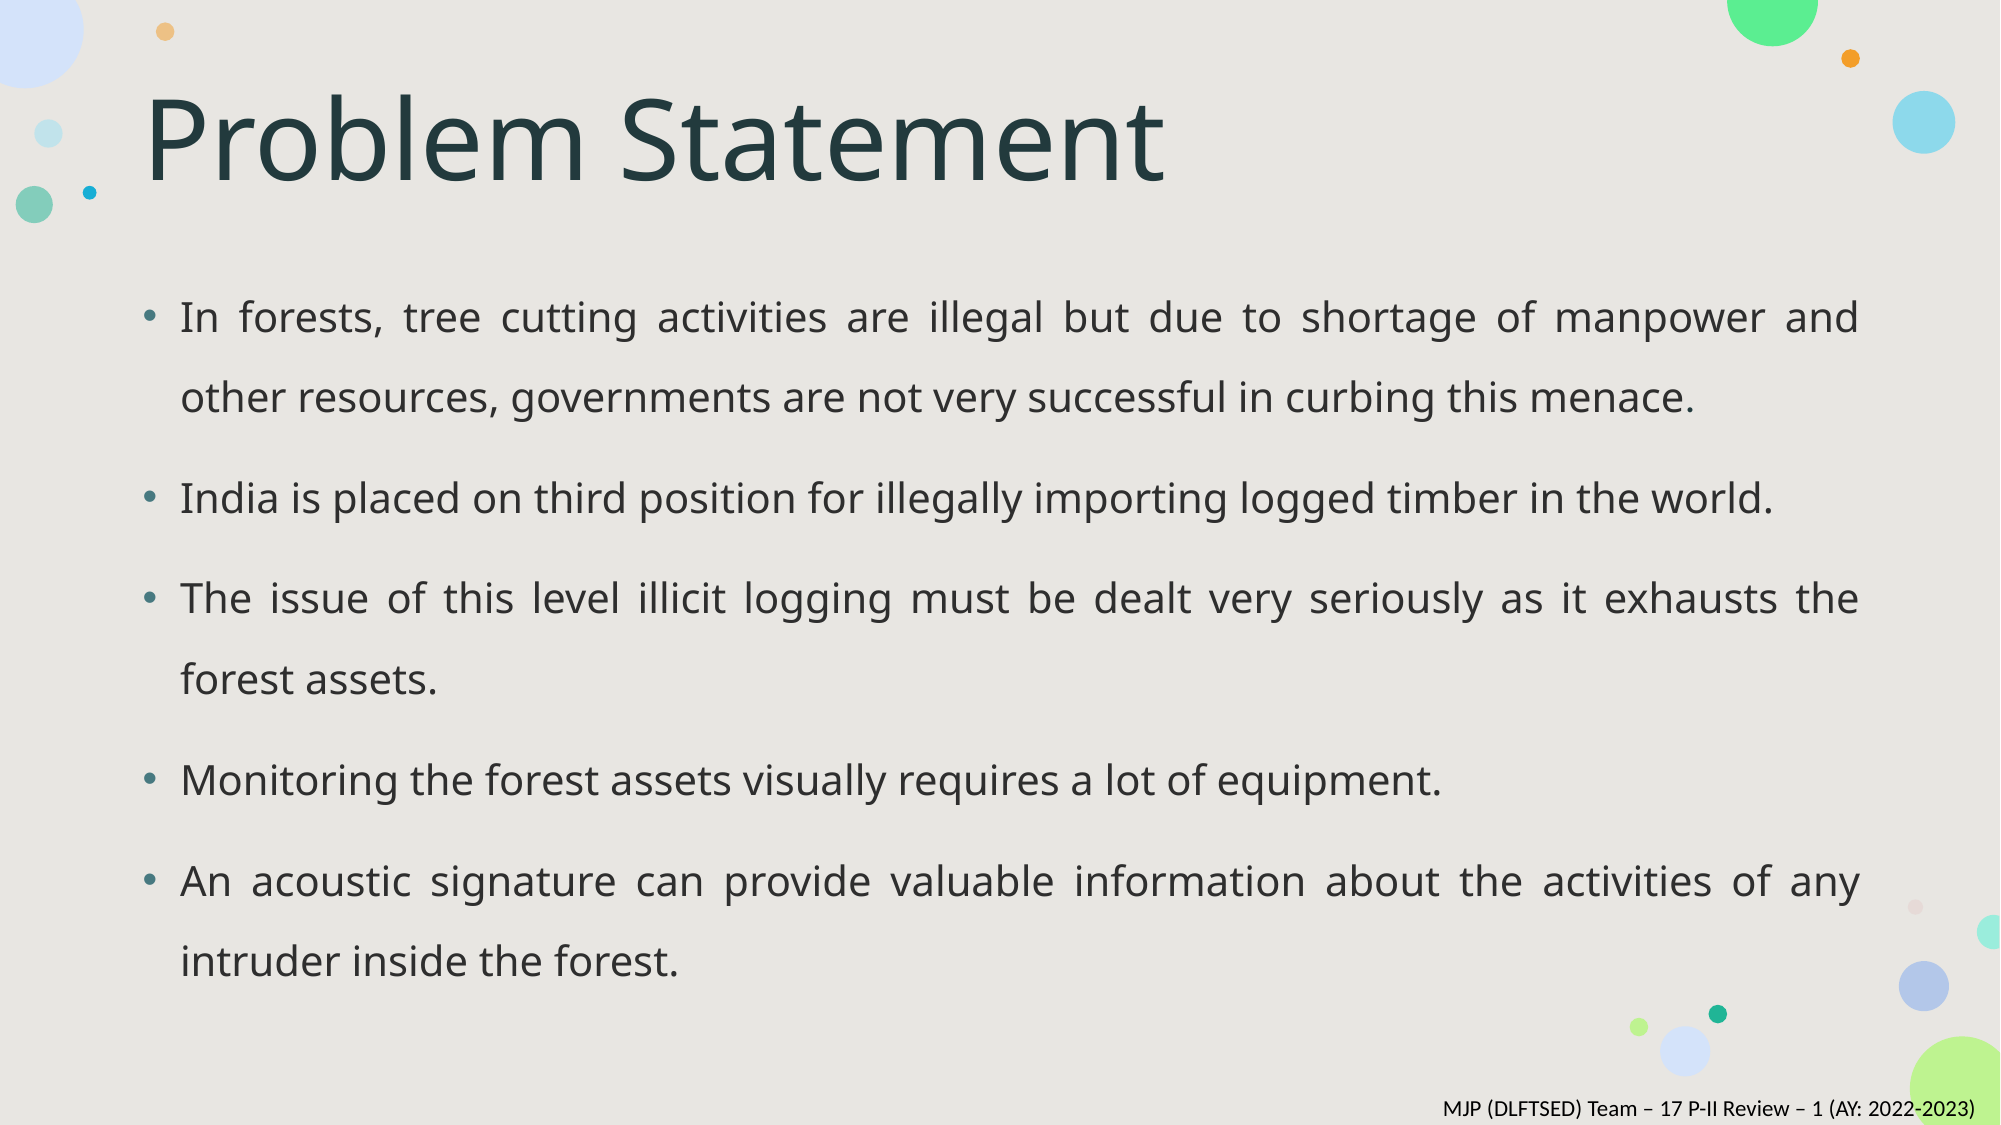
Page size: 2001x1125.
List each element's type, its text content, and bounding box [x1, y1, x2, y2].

text_box MJP (DLFTSED) Team – 17 P-II Review – 1 (AY: 2022-2023) [1428, 1086, 2000, 1125]
title Problem Statement [127, 35, 1877, 252]
list In forests, tree cutting activities are illegal but due to shortage of manpower and other resources, governments are not very successful in curbing this menace. India is placed on third position for illegally importing logged timber in the world. The issue of this level illicit logging must be dealt very seriously as it exhausts the forest assets. Monitoring the forest assets visually requires a lot of equipment. An acoustic signature can provide valuable information about the activities of any intruder inside the forest. [127, 252, 1877, 1024]
